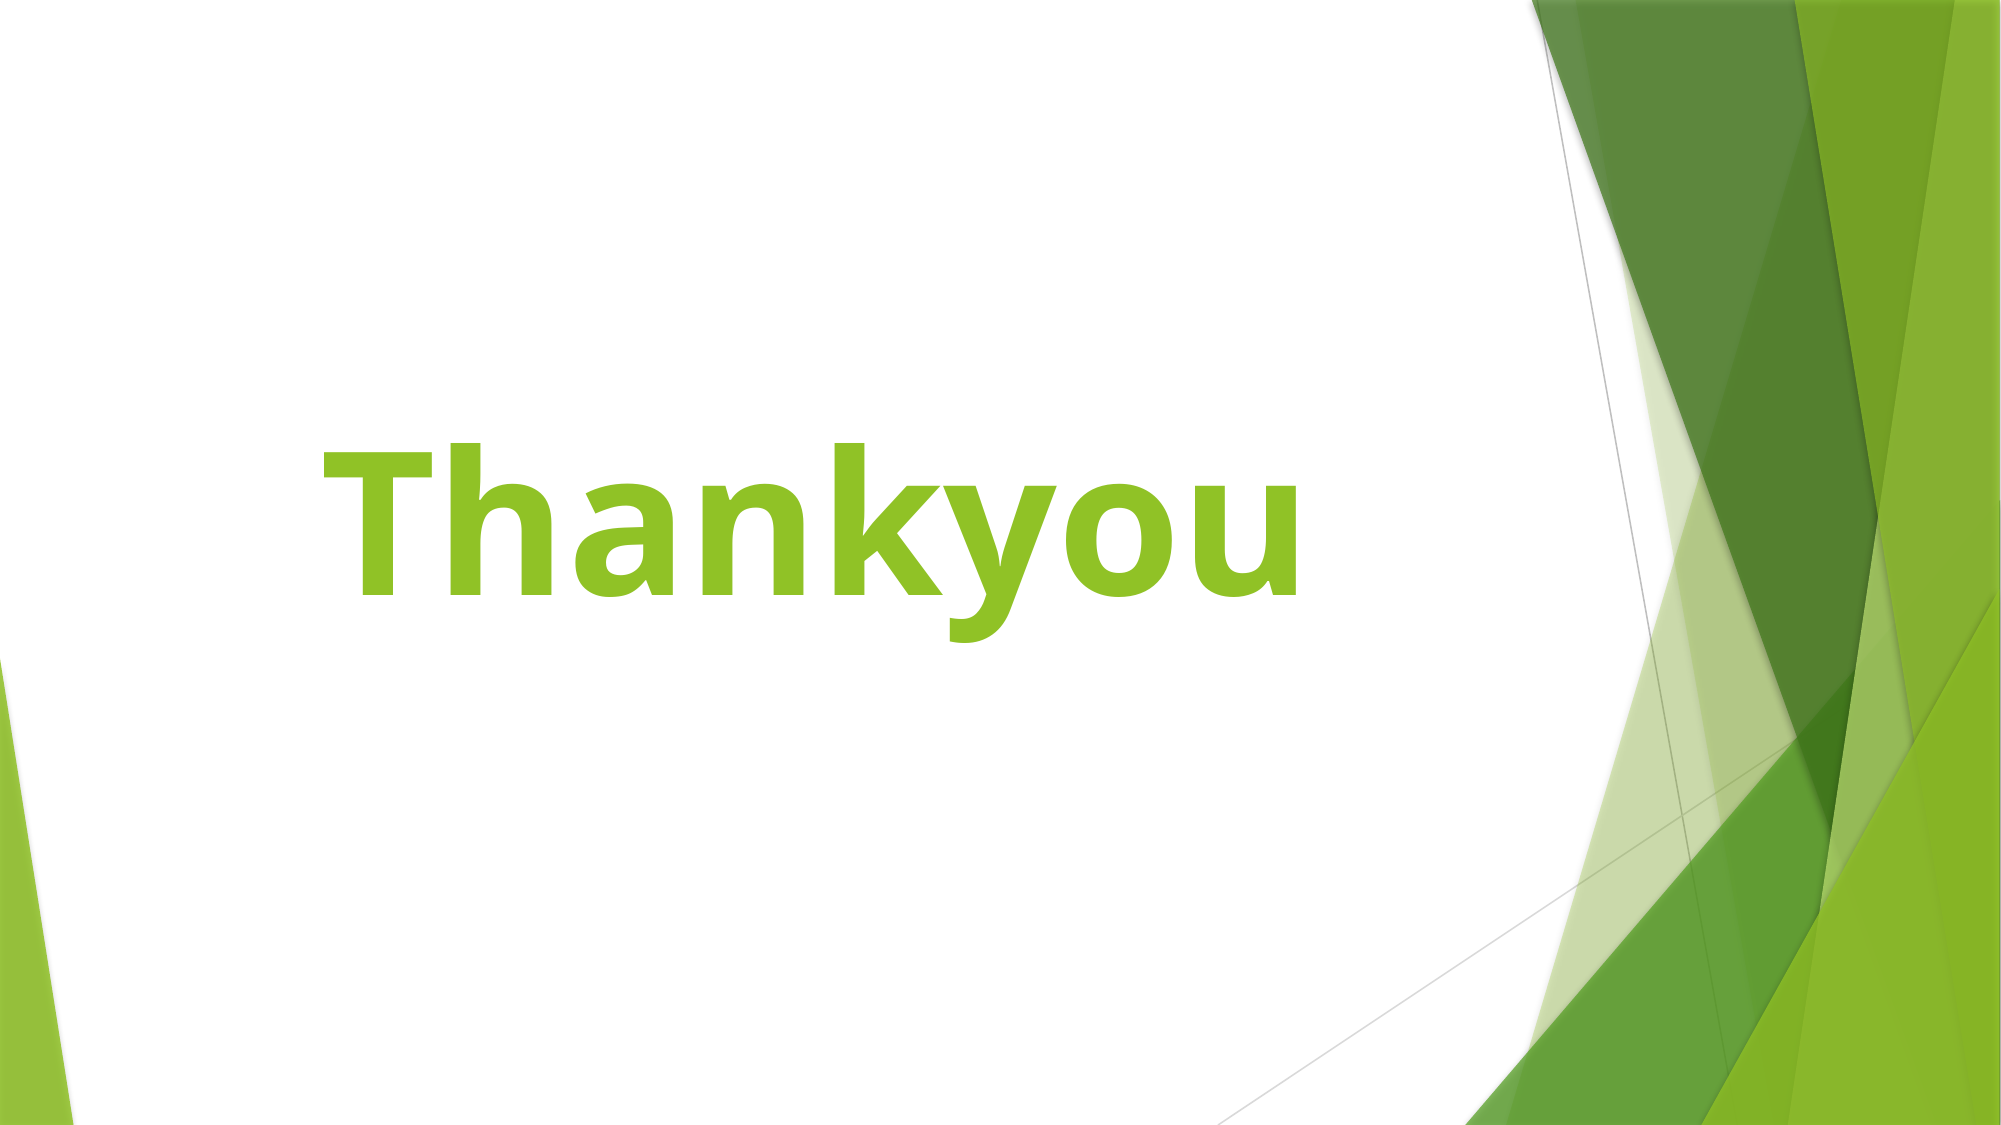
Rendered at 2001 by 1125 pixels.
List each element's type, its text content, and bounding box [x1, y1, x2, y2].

title Thankyou [111, 388, 1522, 605]
